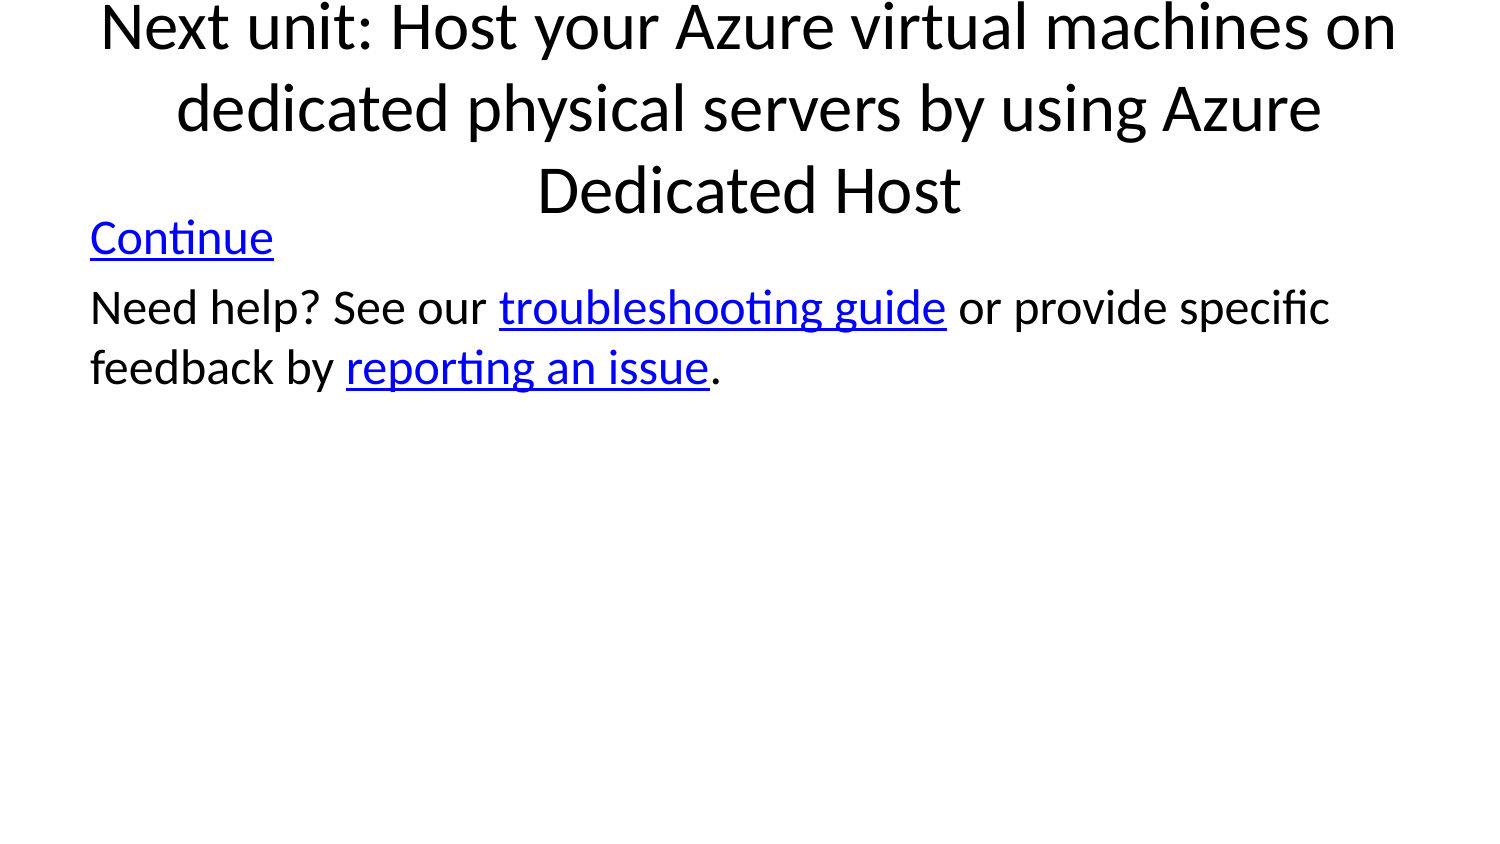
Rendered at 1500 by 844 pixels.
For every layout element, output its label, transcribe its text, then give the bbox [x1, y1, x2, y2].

title Next unit: Host your Azure virtual machines on dedicated physical servers by using Azure Dedicated Host [75, 33, 1425, 175]
list Continue Need help? See our troubleshooting guide or provide specific feedback by reporting an issue. [75, 196, 1425, 754]
